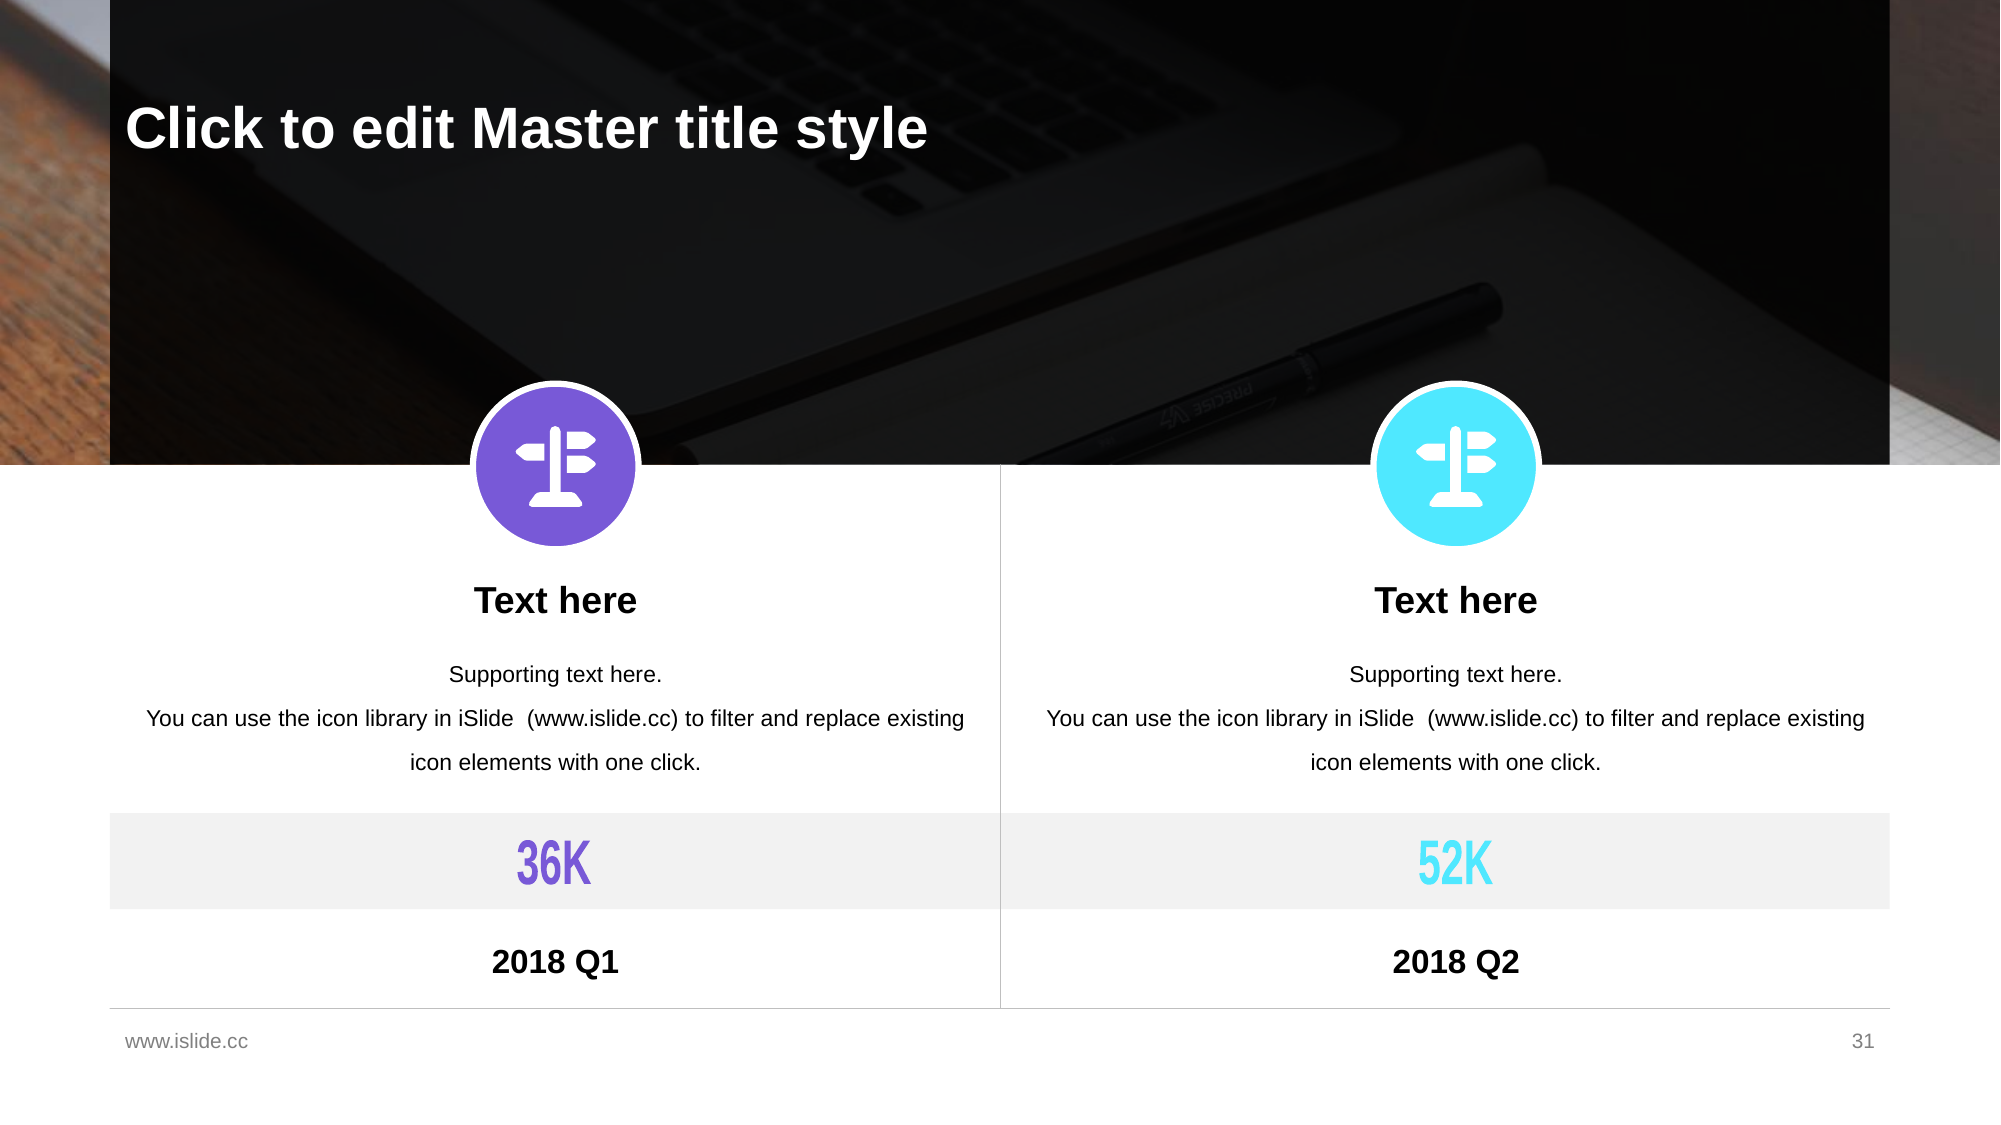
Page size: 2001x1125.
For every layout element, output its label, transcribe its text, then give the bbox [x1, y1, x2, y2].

slide_number 31 [1412, 1023, 1890, 1058]
footer www.islide.cc [109, 1023, 790, 1058]
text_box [0, 0, 2000, 1008]
